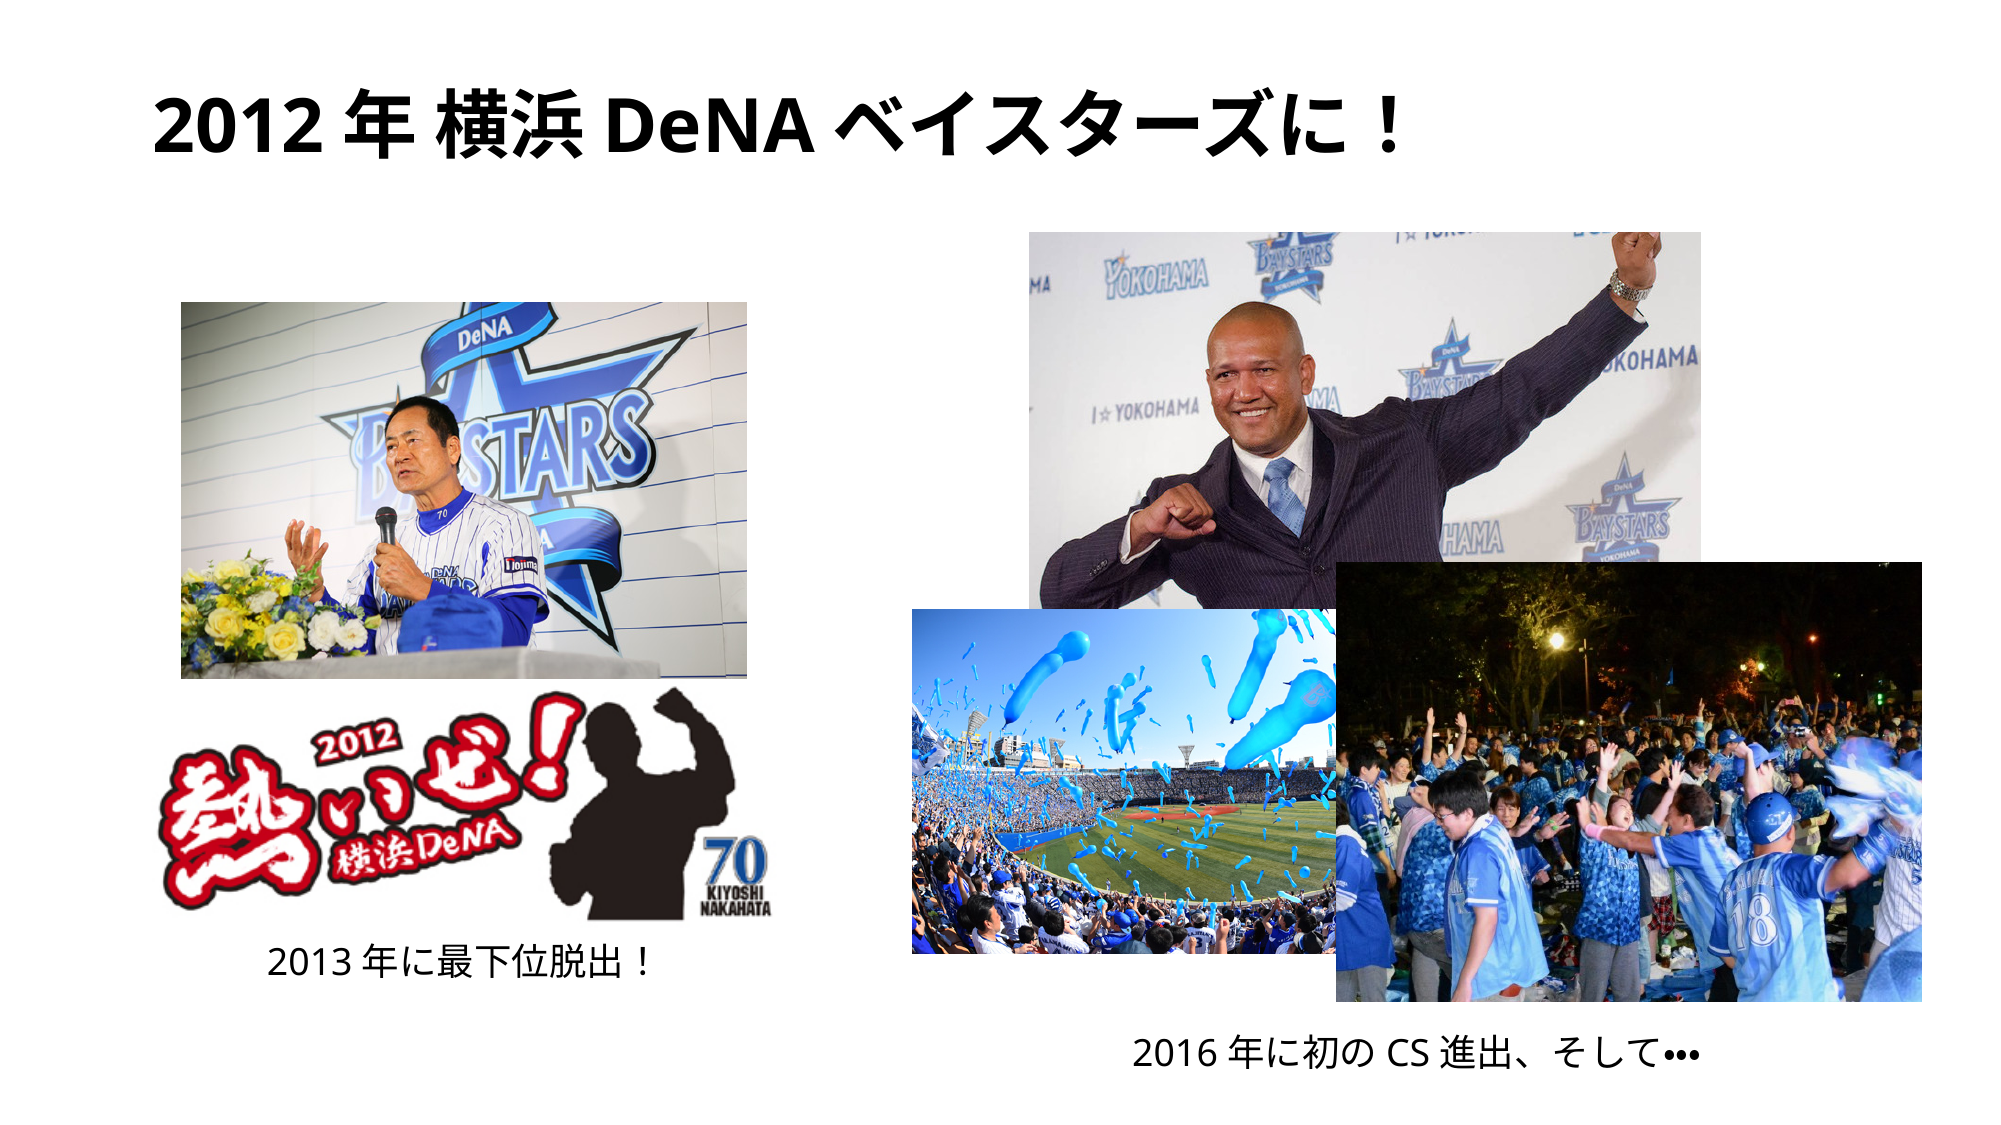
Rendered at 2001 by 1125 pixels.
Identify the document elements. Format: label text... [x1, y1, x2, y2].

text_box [912, 232, 1922, 1083]
text_box 2013年に最下位脱出！ [252, 930, 677, 991]
title 2012年 横浜DeNAベイスターズに！ [137, 59, 1863, 197]
picture [151, 302, 777, 929]
